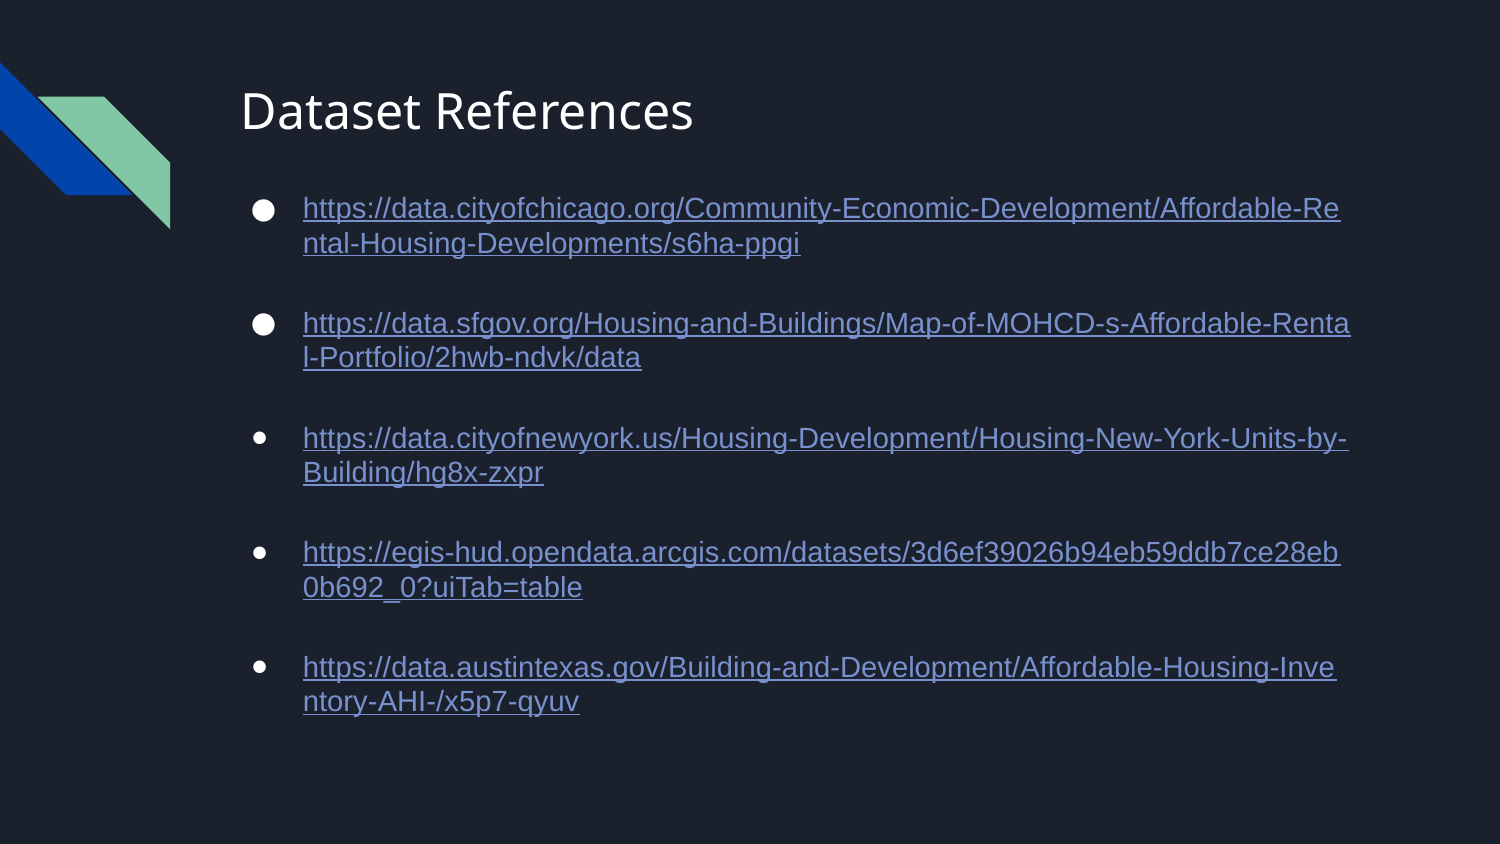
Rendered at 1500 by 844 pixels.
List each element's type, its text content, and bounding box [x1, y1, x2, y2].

title Dataset References [212, 64, 1368, 169]
list https://data.cityofchicago.org/Community-Economic-Development/Affordable-Rental-Housing-Developments/s6ha-ppgi https://data.sfgov.org/Housing-and-Buildings/Map-of-MOHCD-s-Affordable-Rental-Portfolio/2hwb-ndvk/data https://data.cityofnewyork.us/Housing-Development/Housing-New-York-Units-by-Building/hg8x-zxpr https://egis-hud.opendata.arcgis.com/datasets/3d6ef39026b94eb59ddb7ce28eb0b692_0?uiTab=table https://data.austintexas.gov/Building-and-Development/Affordable-Housing-Inventory-AHI-/x5p7-qyuv [212, 169, 1368, 796]
